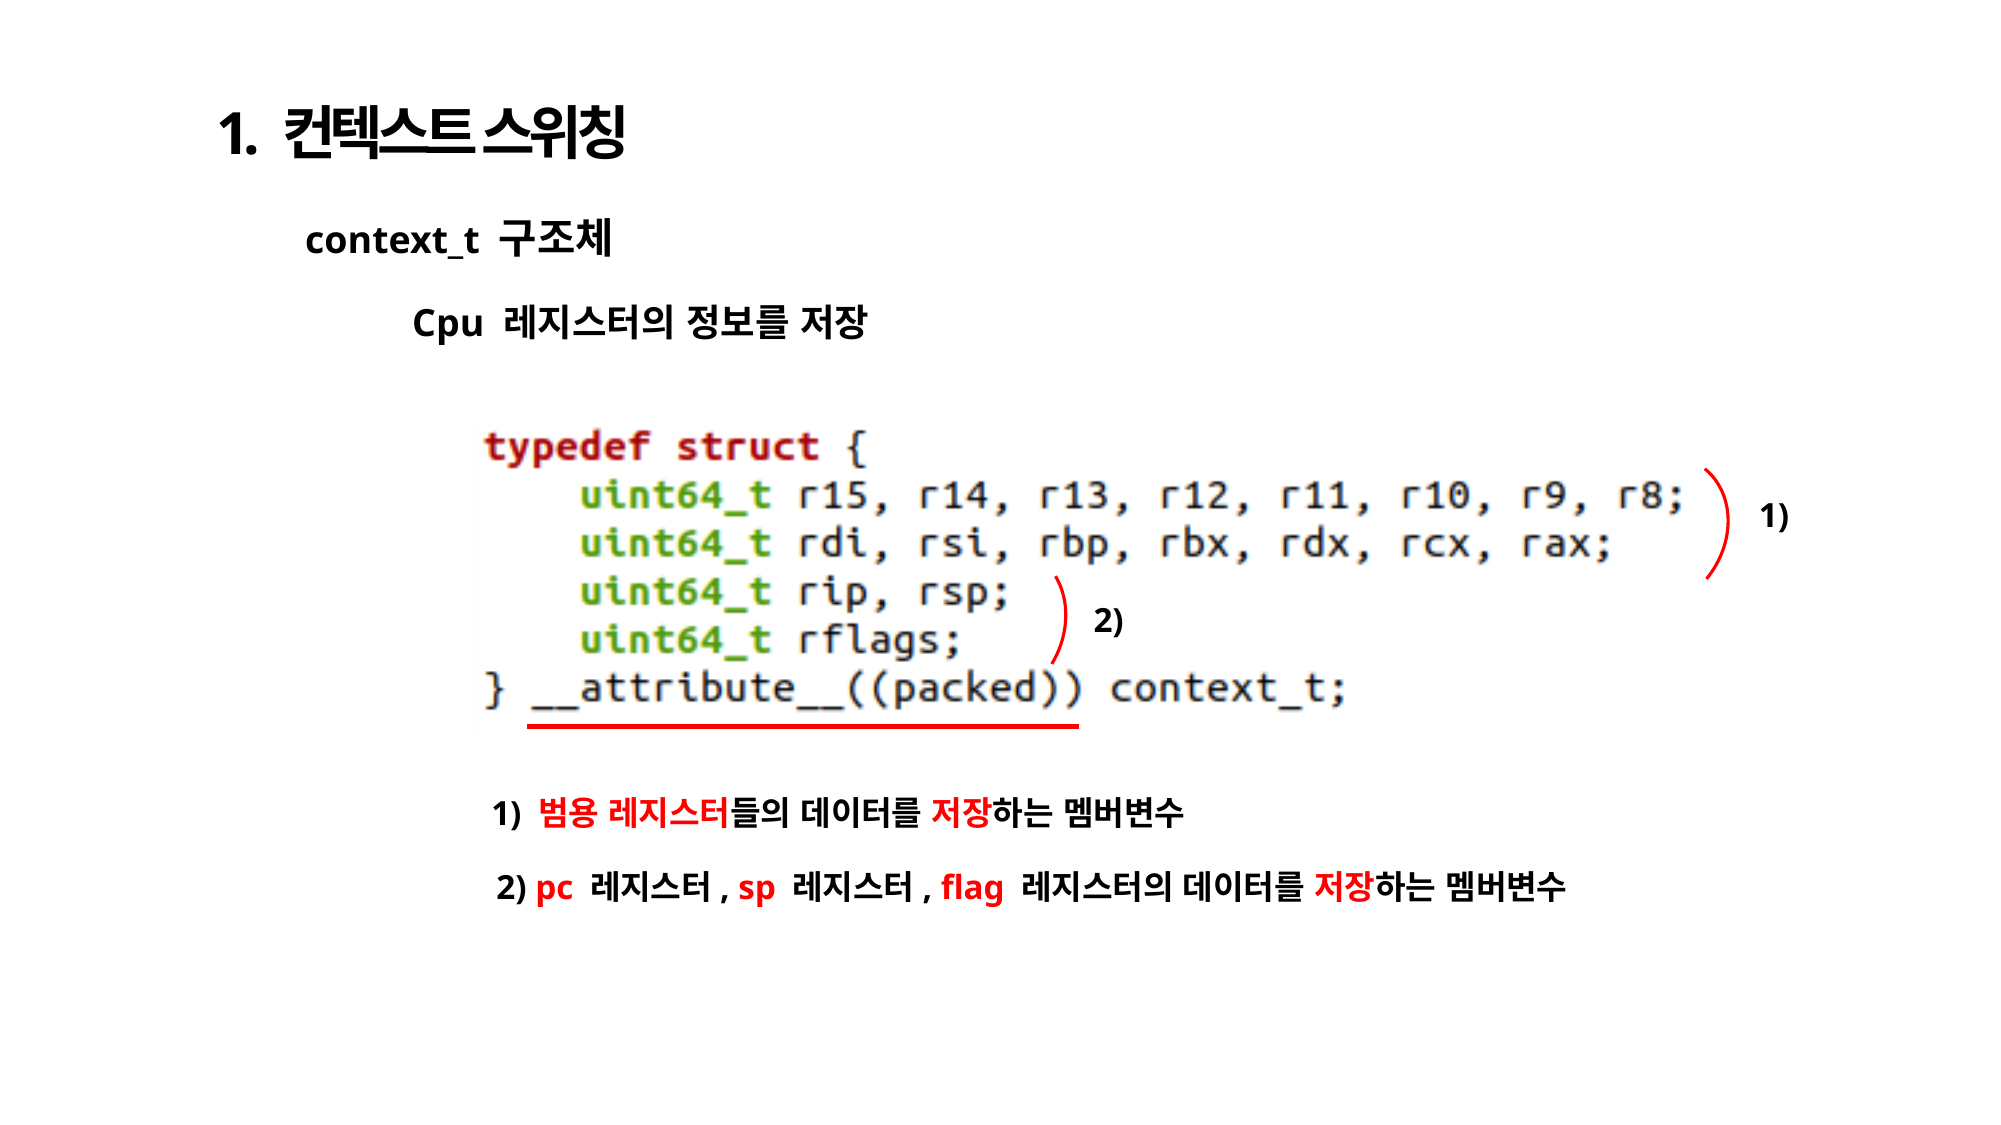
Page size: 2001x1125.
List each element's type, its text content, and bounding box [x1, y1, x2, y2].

text_box Cpu 레지스터의 정보를 저장 [397, 291, 934, 351]
picture [475, 425, 1716, 737]
text_box [1716, 478, 1730, 569]
text_box 2) pc 레지스터, sp 레지스터, flag 레지스터의 데이터를 저장하는 멤버변수 [481, 859, 1691, 914]
text_box 1) [1744, 486, 1844, 542]
text_box 1. 컨텍스트 스위칭 [201, 88, 645, 174]
text_box 1) 범용 레지스터들의 데이터를 저장하는 멤버변수 [476, 784, 1355, 840]
text_box context_t 구조체 [290, 204, 736, 269]
